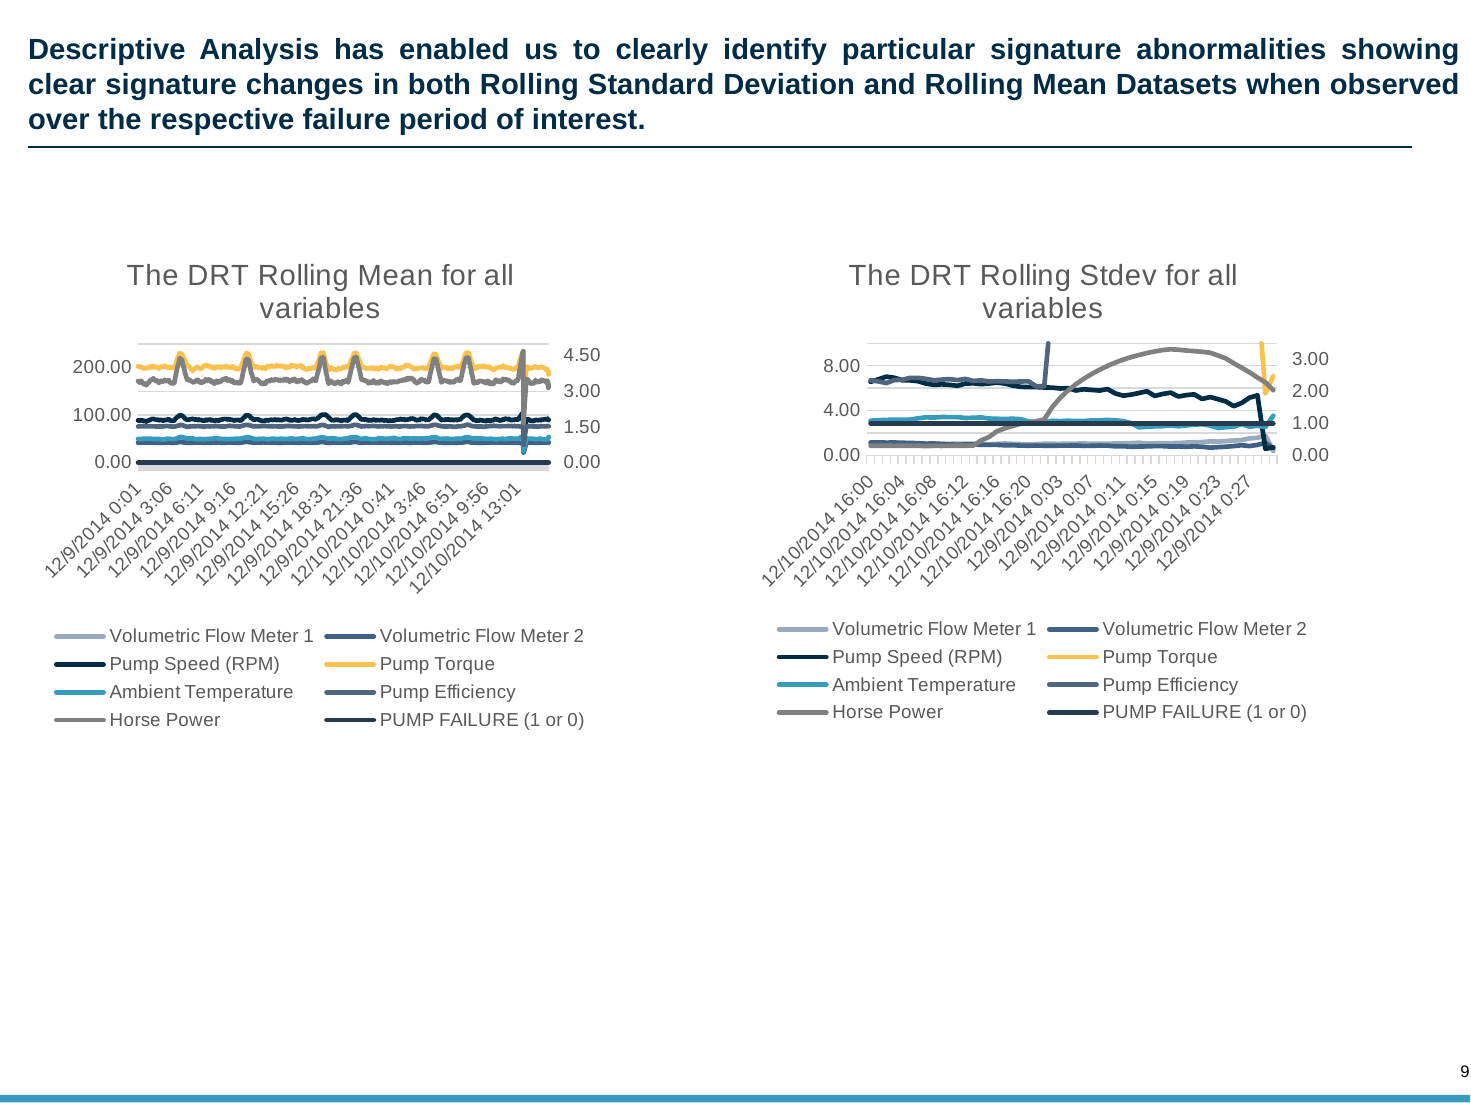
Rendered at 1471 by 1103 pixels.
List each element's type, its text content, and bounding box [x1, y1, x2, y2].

title Descriptive Analysis has enabled us to clearly identify particular signature abnormalities showing clear signature changes in both Rolling Standard Deviation and Rolling Mean Datasets when observed over the respective failure period of interest. [28, 30, 1462, 137]
chart [744, 232, 1342, 730]
chart [27, 232, 614, 738]
